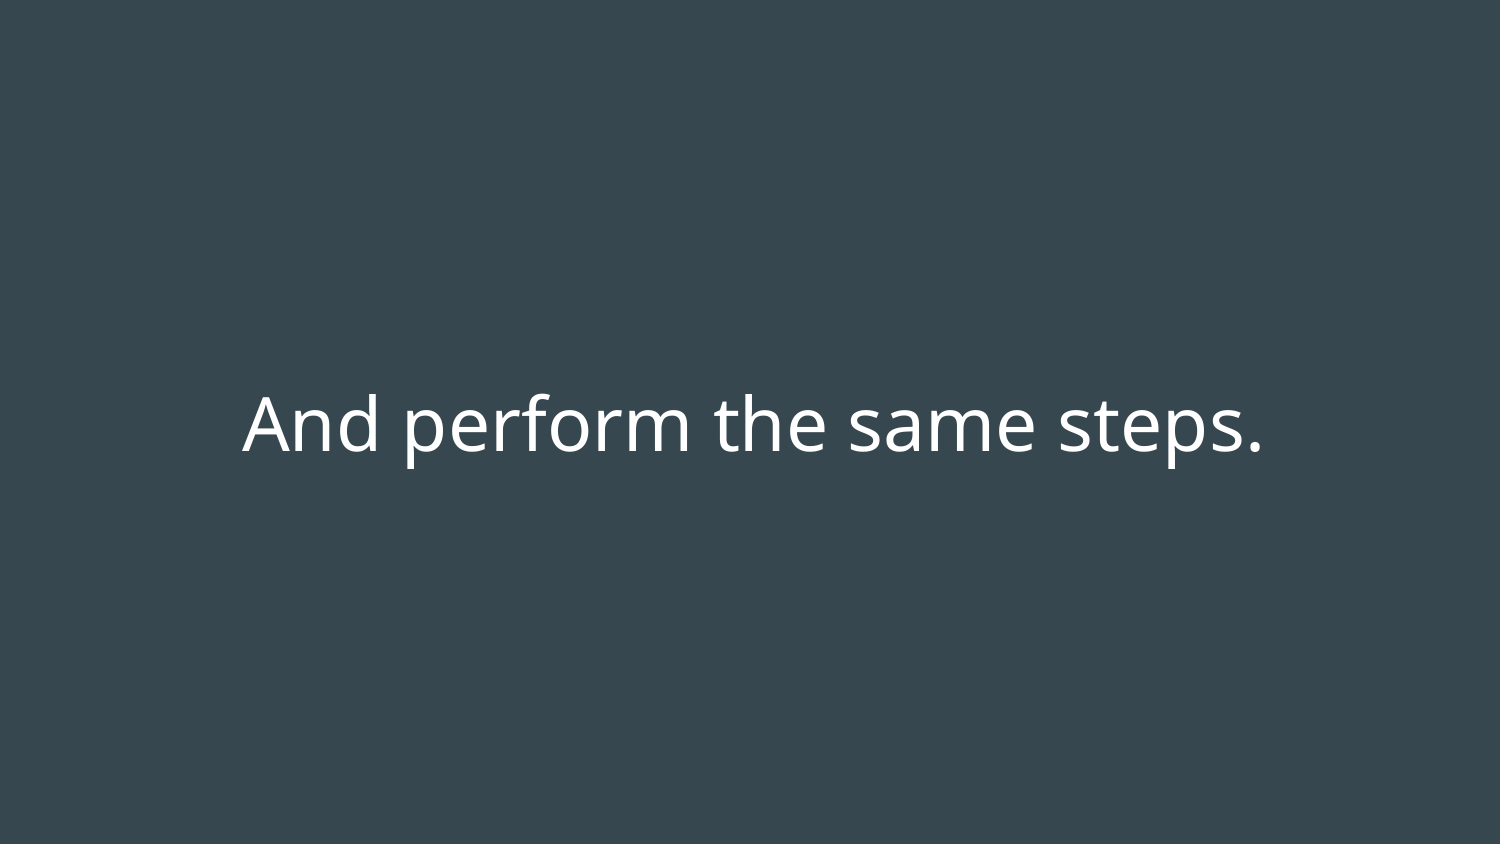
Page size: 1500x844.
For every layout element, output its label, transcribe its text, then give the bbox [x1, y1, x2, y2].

title And perform the same steps. [110, 320, 1399, 524]
